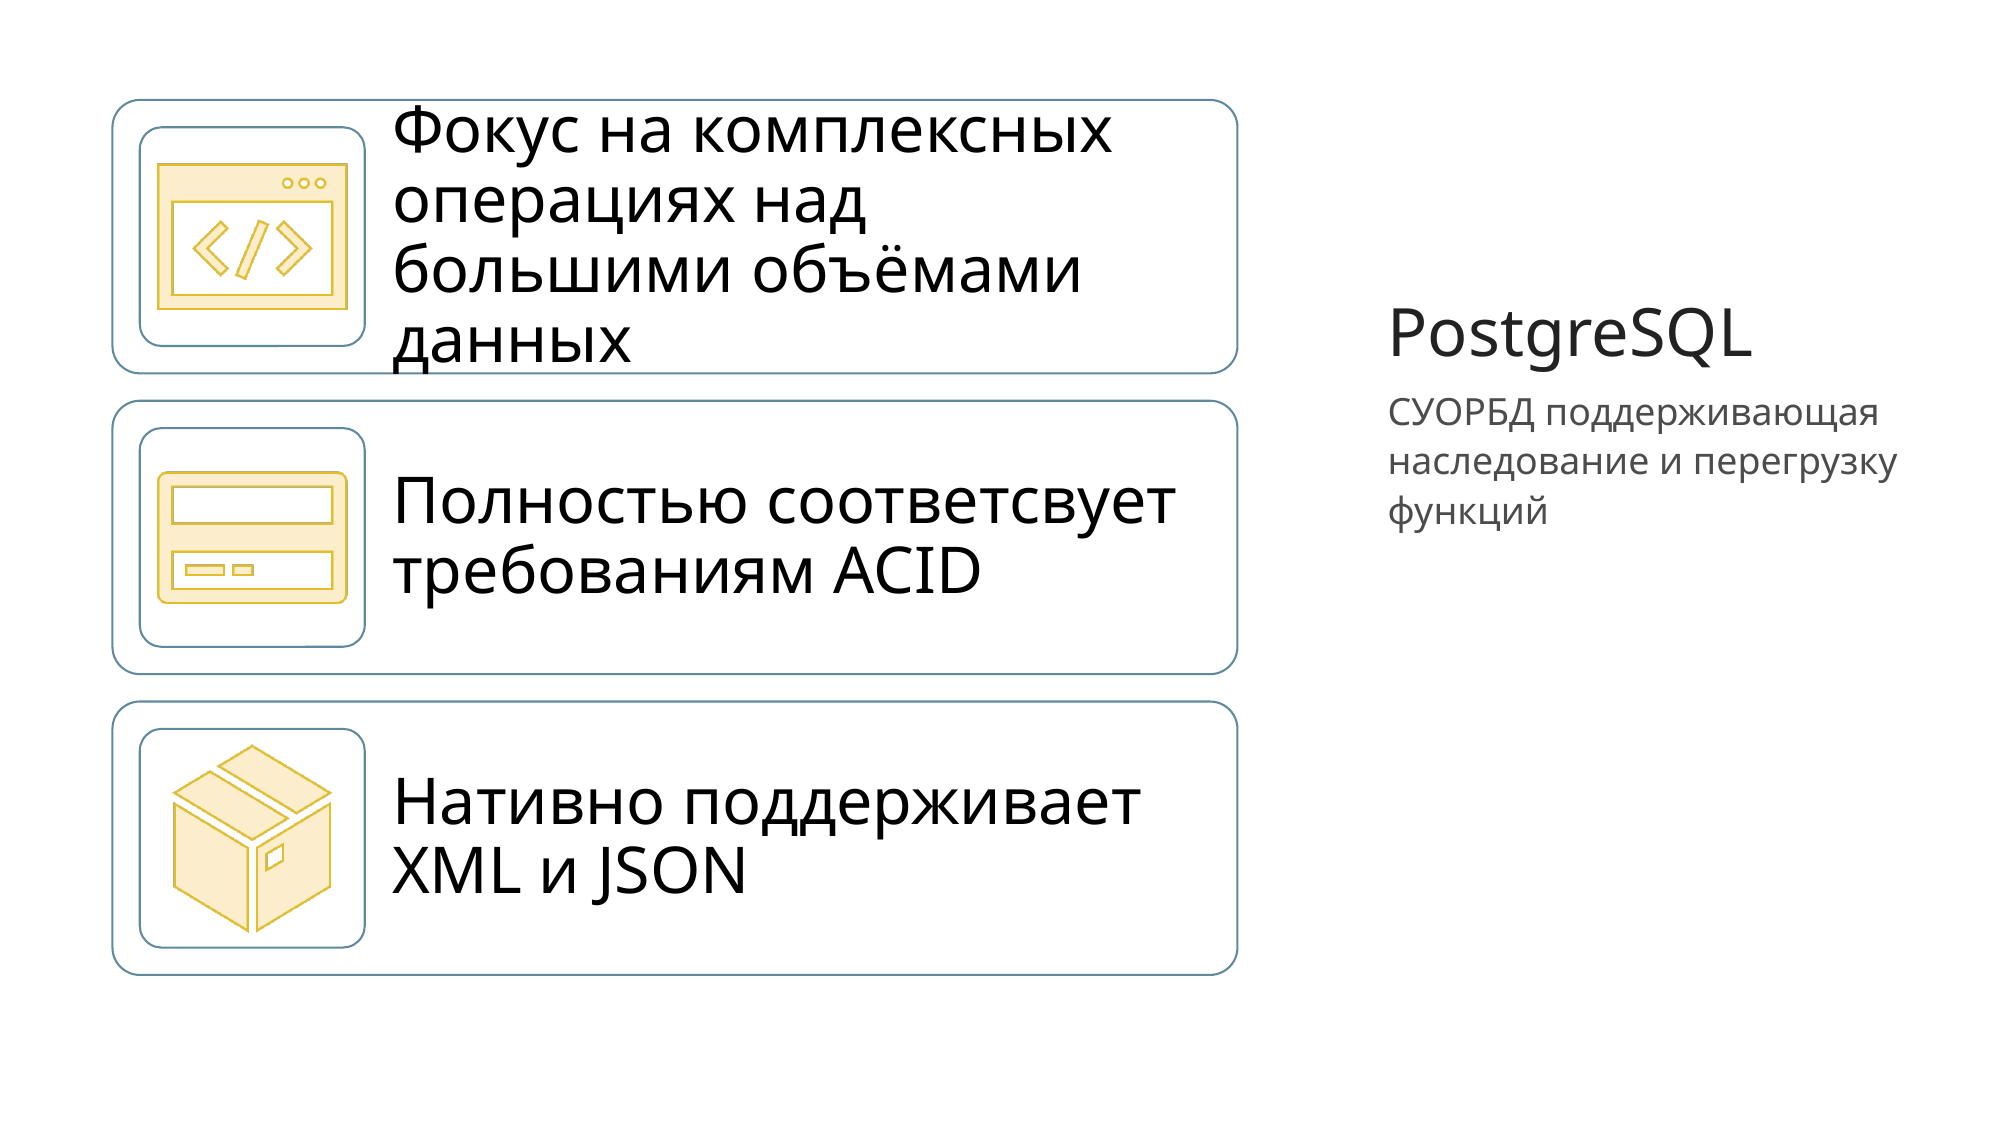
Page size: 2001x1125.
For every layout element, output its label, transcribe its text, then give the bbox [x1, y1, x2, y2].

title PostgreSQL [1387, 99, 1907, 370]
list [112, 99, 1238, 975]
list СУОРБД поддерживающая наследование и перегрузку функций [1387, 383, 1907, 975]
